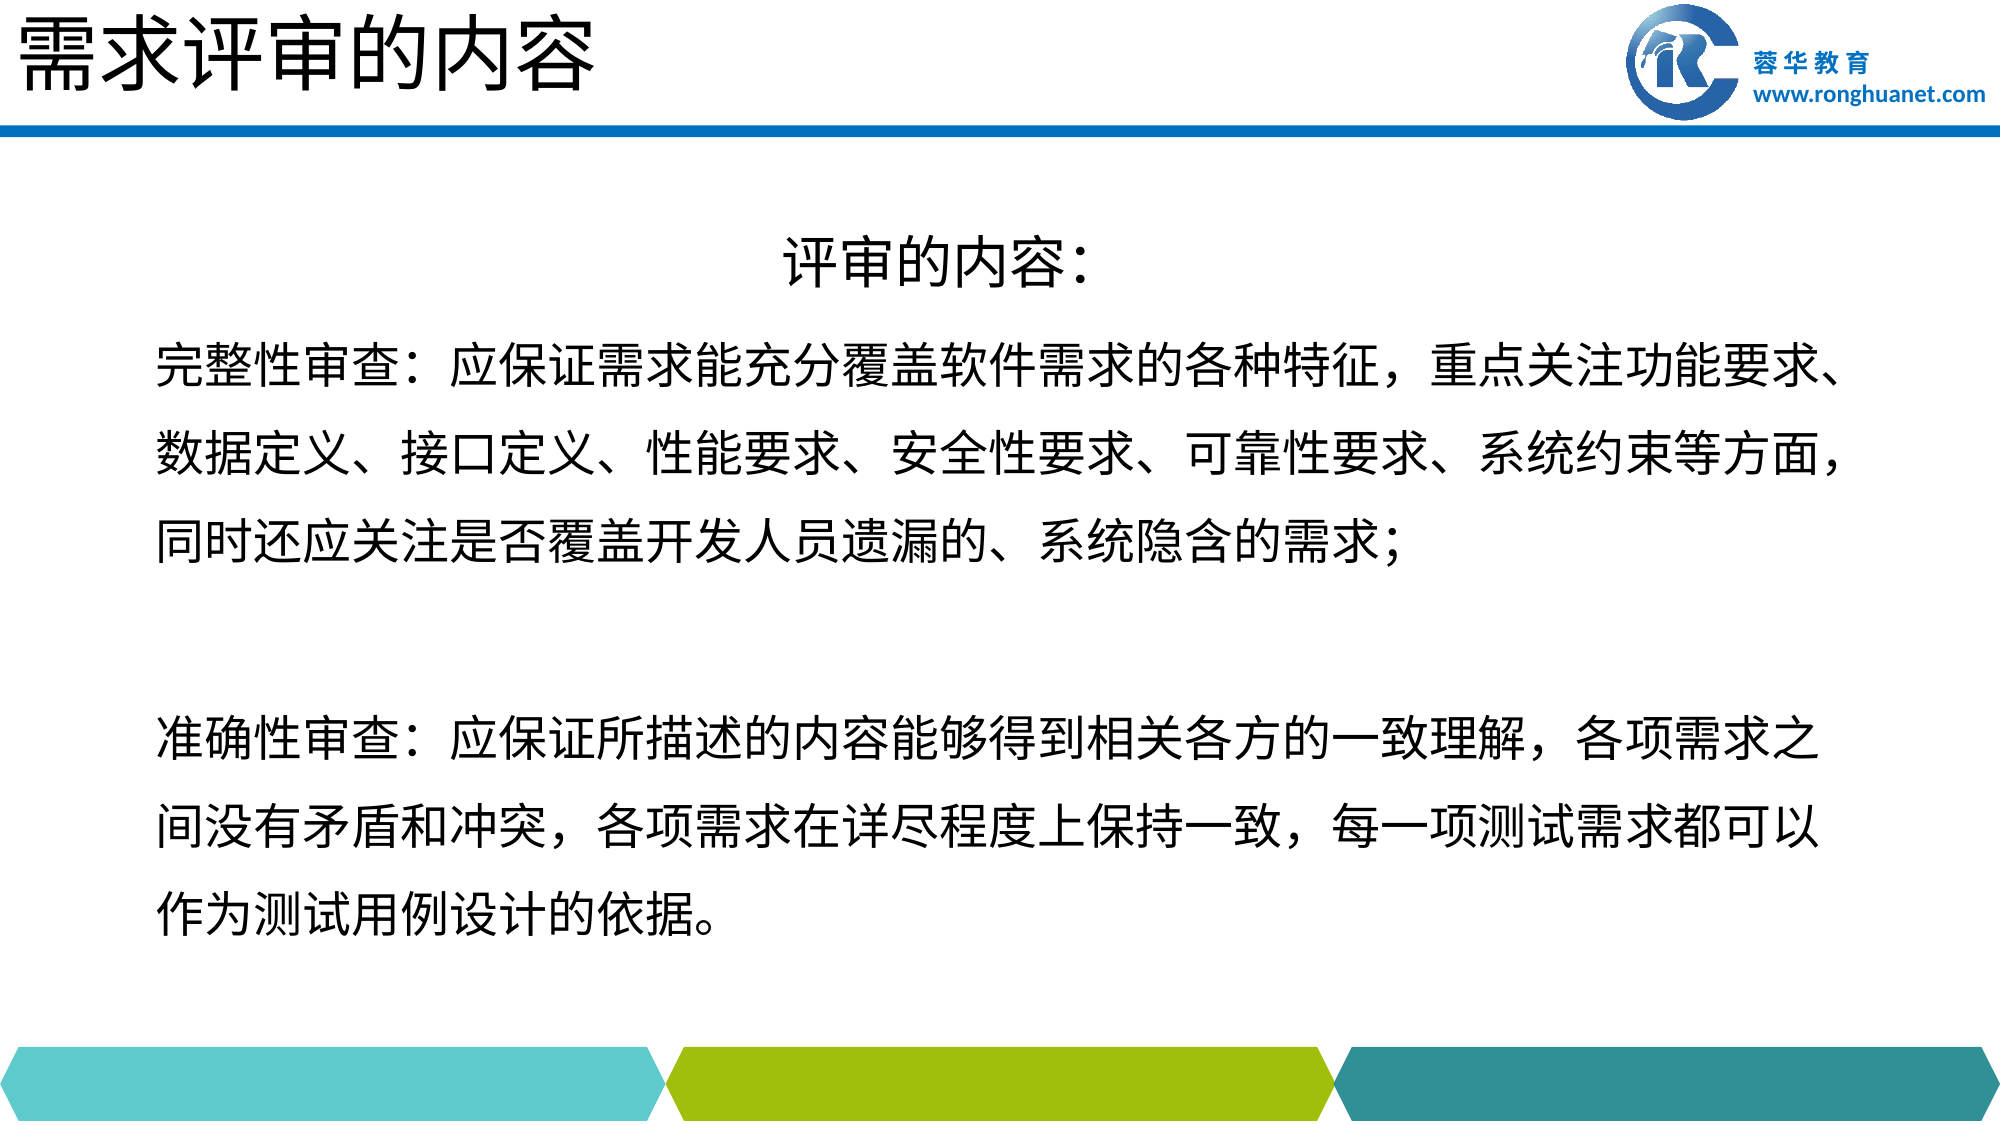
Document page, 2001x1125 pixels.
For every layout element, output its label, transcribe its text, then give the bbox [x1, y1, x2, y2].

text_box 评审的内容： 完整性审查：应保证需求能充分覆盖软件需求的各种特征，重点关注功能要求、数据定义、接口定义、性能要求、安全性要求、可靠性要求、系统约束等方面，同时还应关注是否覆盖开发人员遗漏的、系统隐含的需求； 准确性审查：应保证所描述的内容能够得到相关各方的一致理解，各项需求之间没有矛盾和冲突，各项需求在详尽程度上保持一致，每一项测试需求都可以作为测试用例设计的依据。 [66, 184, 1839, 951]
title 需求评审的内容 [0, 0, 1500, 105]
picture [1626, 4, 1739, 132]
